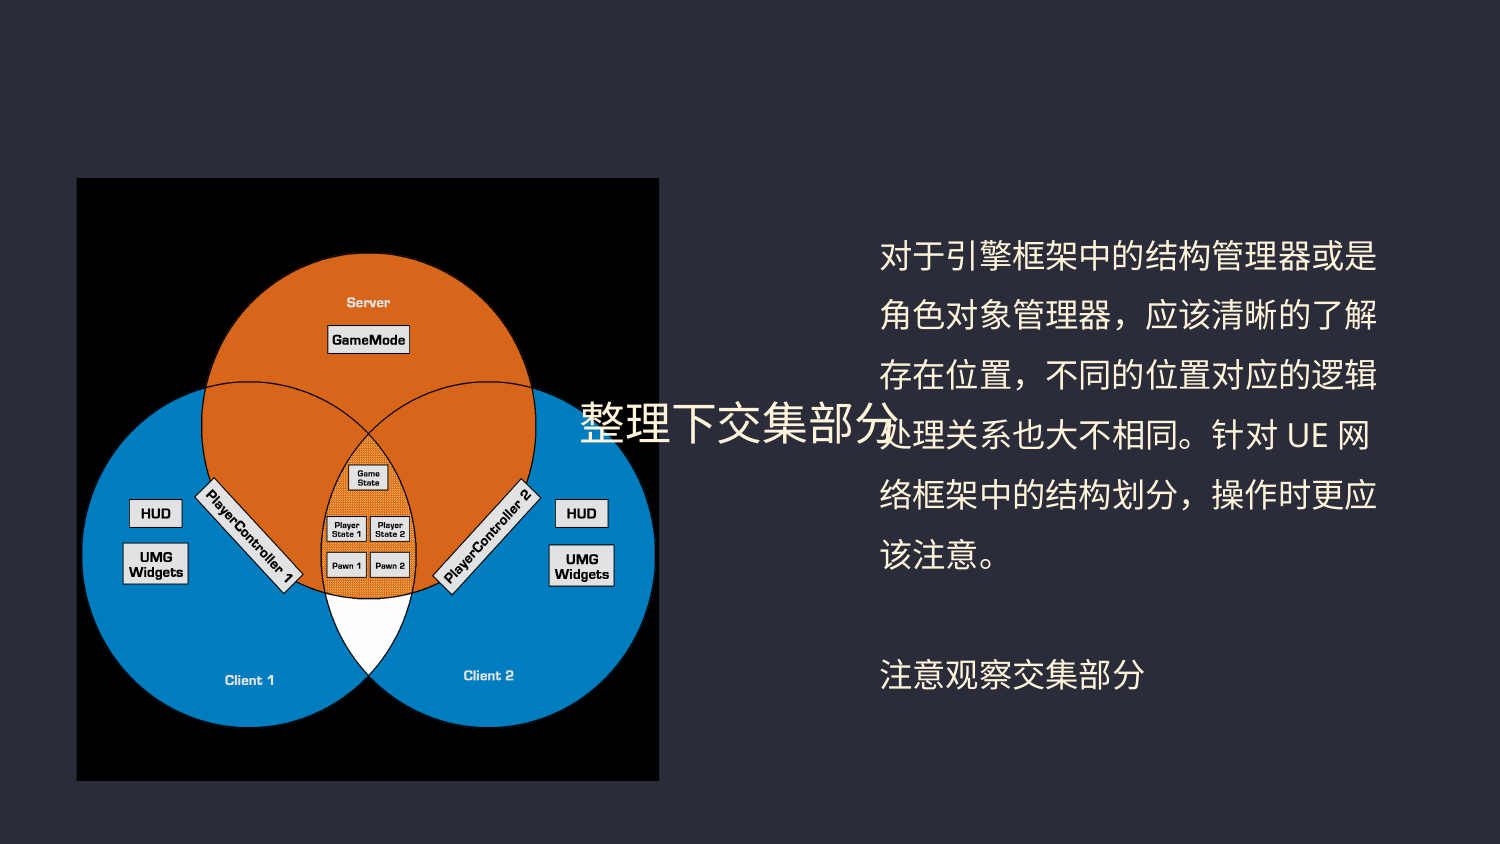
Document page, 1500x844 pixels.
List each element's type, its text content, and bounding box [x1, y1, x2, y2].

title 整理下交集部分 [64, 386, 71, 458]
text_box 对于引擎框架中的结构管理器或是角色对象管理器，应该清晰的了解存在位置，不同的位置对应的逻辑处理关系也大不相同。针对UE网络框架中的结构划分，操作时更应该注意。 注意观察交集部分 [868, 209, 1412, 700]
title 整理下交集部分 [663, 386, 868, 458]
picture [76, 178, 660, 782]
